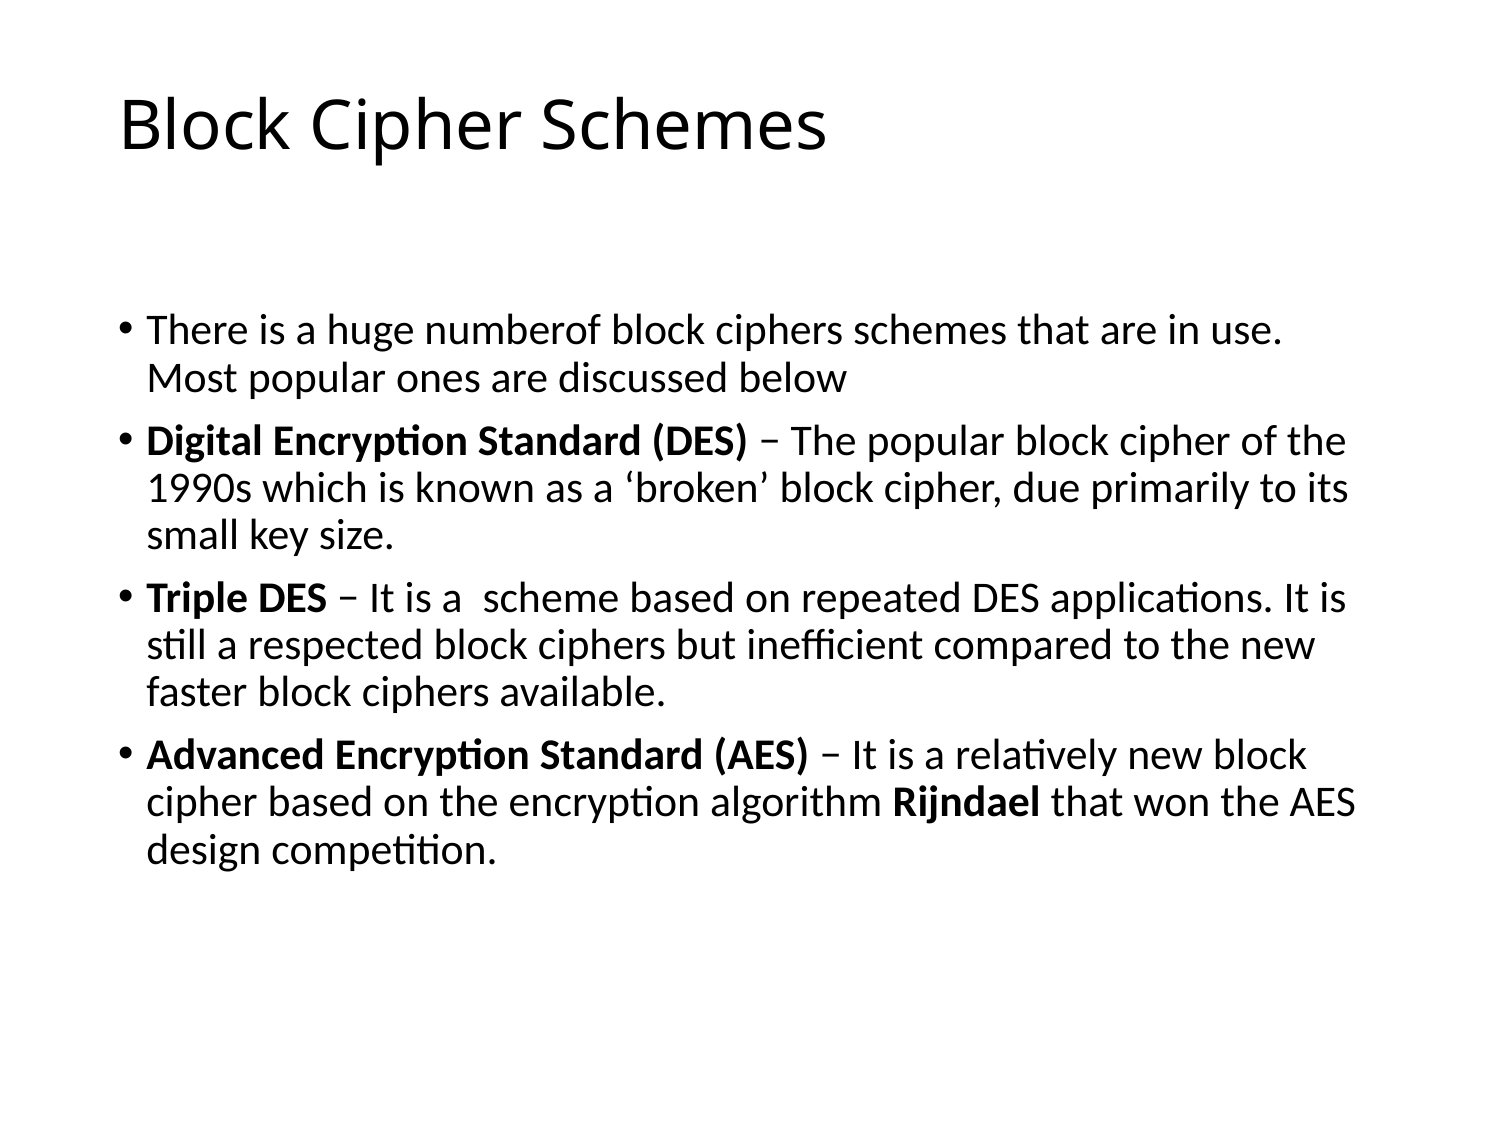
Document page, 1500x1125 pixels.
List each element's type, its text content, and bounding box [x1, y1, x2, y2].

list There is a huge numberof block ciphers schemes that are in use. Most popular ones are discussed below Digital Encryption Standard (DES) − The popular block cipher of the 1990s which is known as a ‘broken’ block cipher, due primarily to its small key size. Triple DES − It is a scheme based on repeated DES applications. It is still a respected block ciphers but inefficient compared to the new faster block ciphers available. Advanced Encryption Standard (AES) − It is a relatively new block cipher based on the encryption algorithm Rijndael that won the AES design competition. [103, 299, 1397, 1014]
title Block Cipher Schemes [103, 59, 1397, 278]
